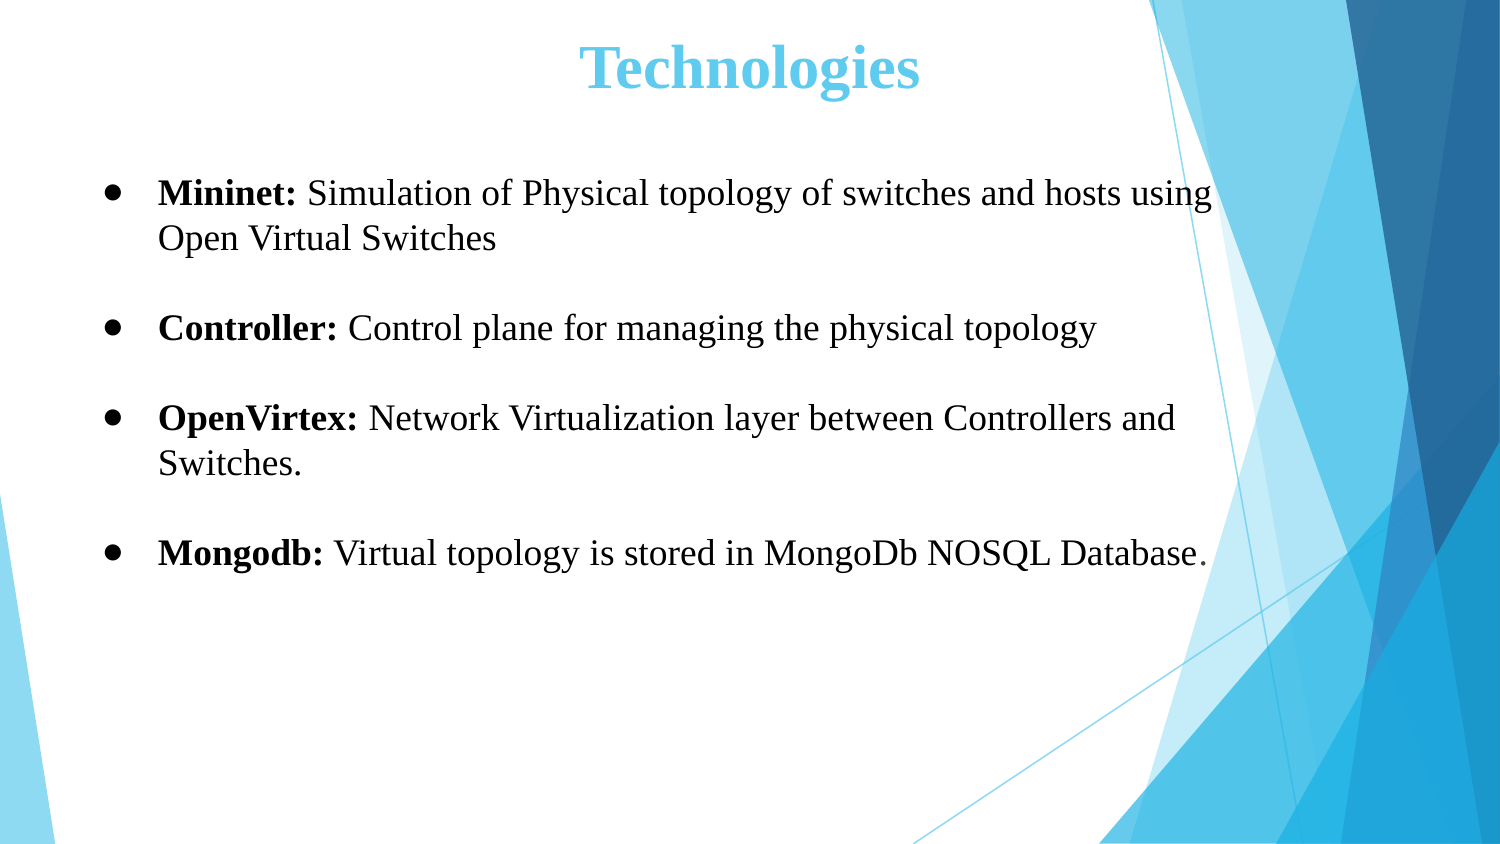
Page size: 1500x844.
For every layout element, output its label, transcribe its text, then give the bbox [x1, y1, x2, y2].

title Technologies [0, 14, 1500, 178]
list Mininet: Simulation of Physical topology of switches and hosts using Open Virtual Switches Controller: Control plane for managing the physical topology OpenVirtex: Network Virtualization layer between Controllers and Switches. Mongodb: Virtual topology is stored in MongoDb NOSQL Database. [71, 157, 1242, 635]
